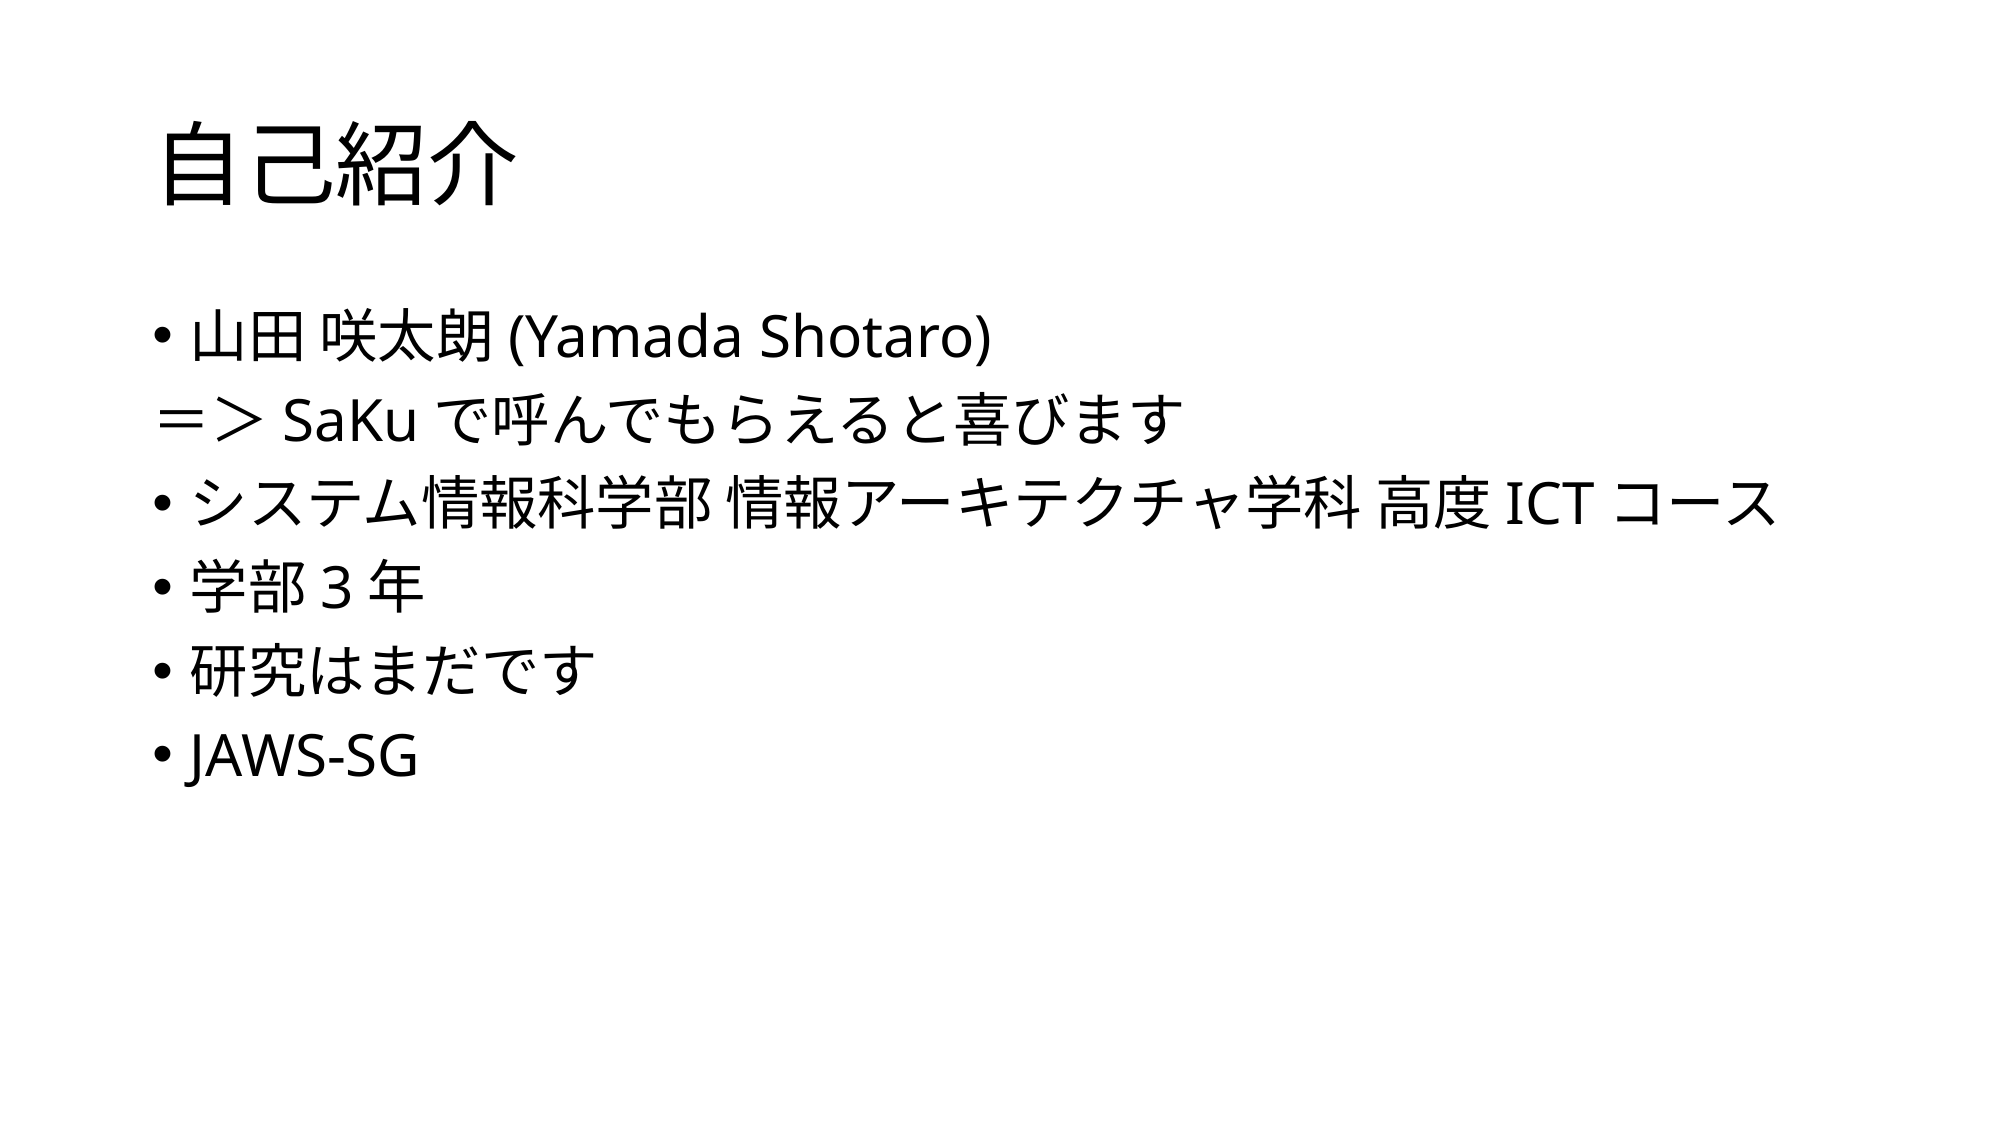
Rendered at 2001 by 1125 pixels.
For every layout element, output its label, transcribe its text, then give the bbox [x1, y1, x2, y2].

list 山田 咲太朗(Yamada Shotaro) ＝＞SaKuで呼んでもらえると喜びます システム情報科学部 情報アーキテクチャ学科 高度ICTコース 学部3年 研究はまだです JAWS-SG [137, 299, 1863, 1014]
title 自己紹介 [137, 59, 1863, 278]
